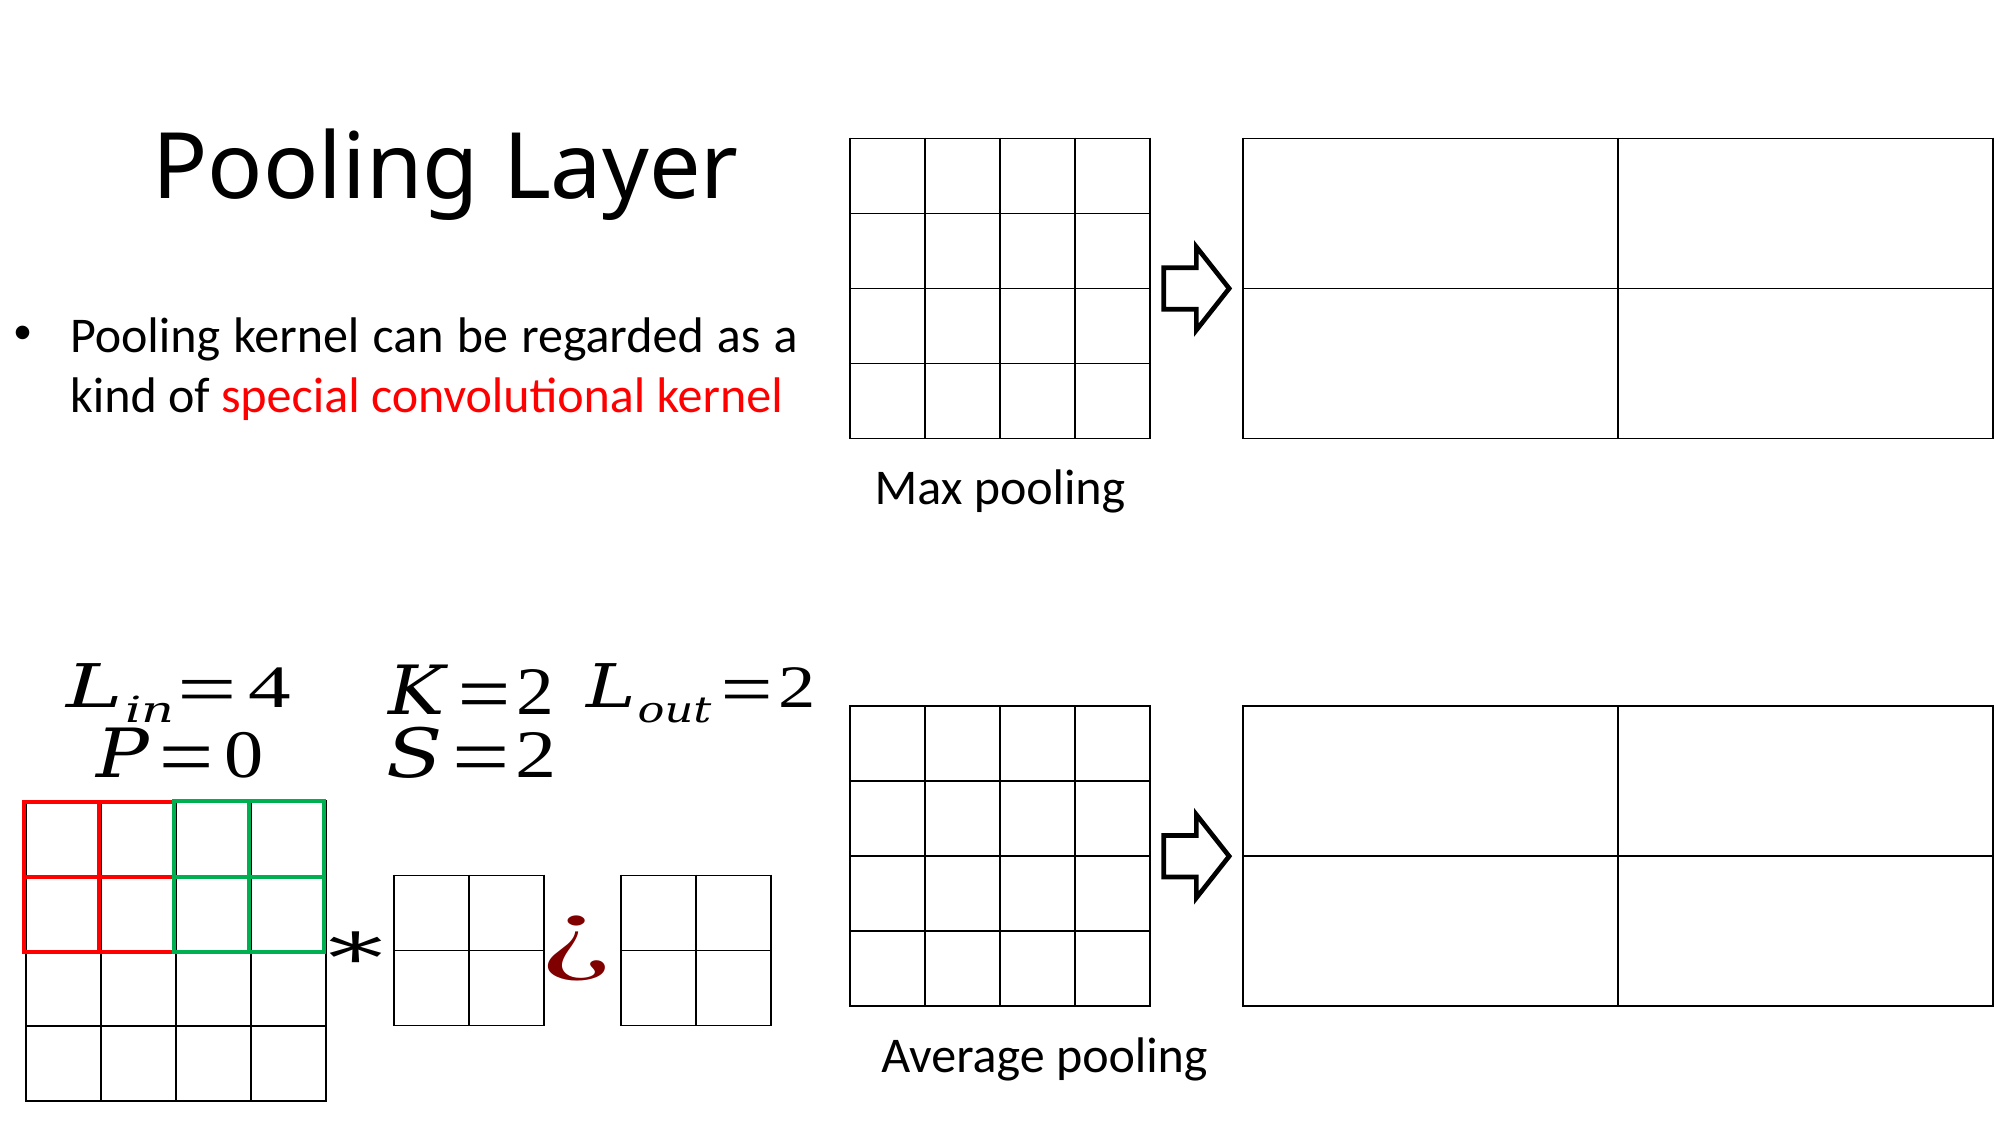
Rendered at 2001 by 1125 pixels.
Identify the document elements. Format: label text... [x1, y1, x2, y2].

table_cell [251, 879, 322, 950]
table_cell [101, 879, 172, 950]
table_cell [470, 951, 543, 1025]
table_header [395, 876, 468, 950]
table_header [26, 804, 97, 875]
table_header [470, 876, 543, 950]
text_box [1162, 811, 1231, 901]
text_box [1162, 243, 1231, 334]
title Pooling Layer [137, 59, 1863, 278]
table_header [251, 803, 322, 875]
table_cell [395, 951, 468, 1025]
table_cell [176, 879, 247, 950]
table_header [176, 803, 247, 875]
text_box Max pooling [845, 438, 1155, 540]
text_box Average pooling [851, 1006, 1238, 1108]
table_header [101, 804, 172, 875]
table_cell [26, 879, 97, 950]
